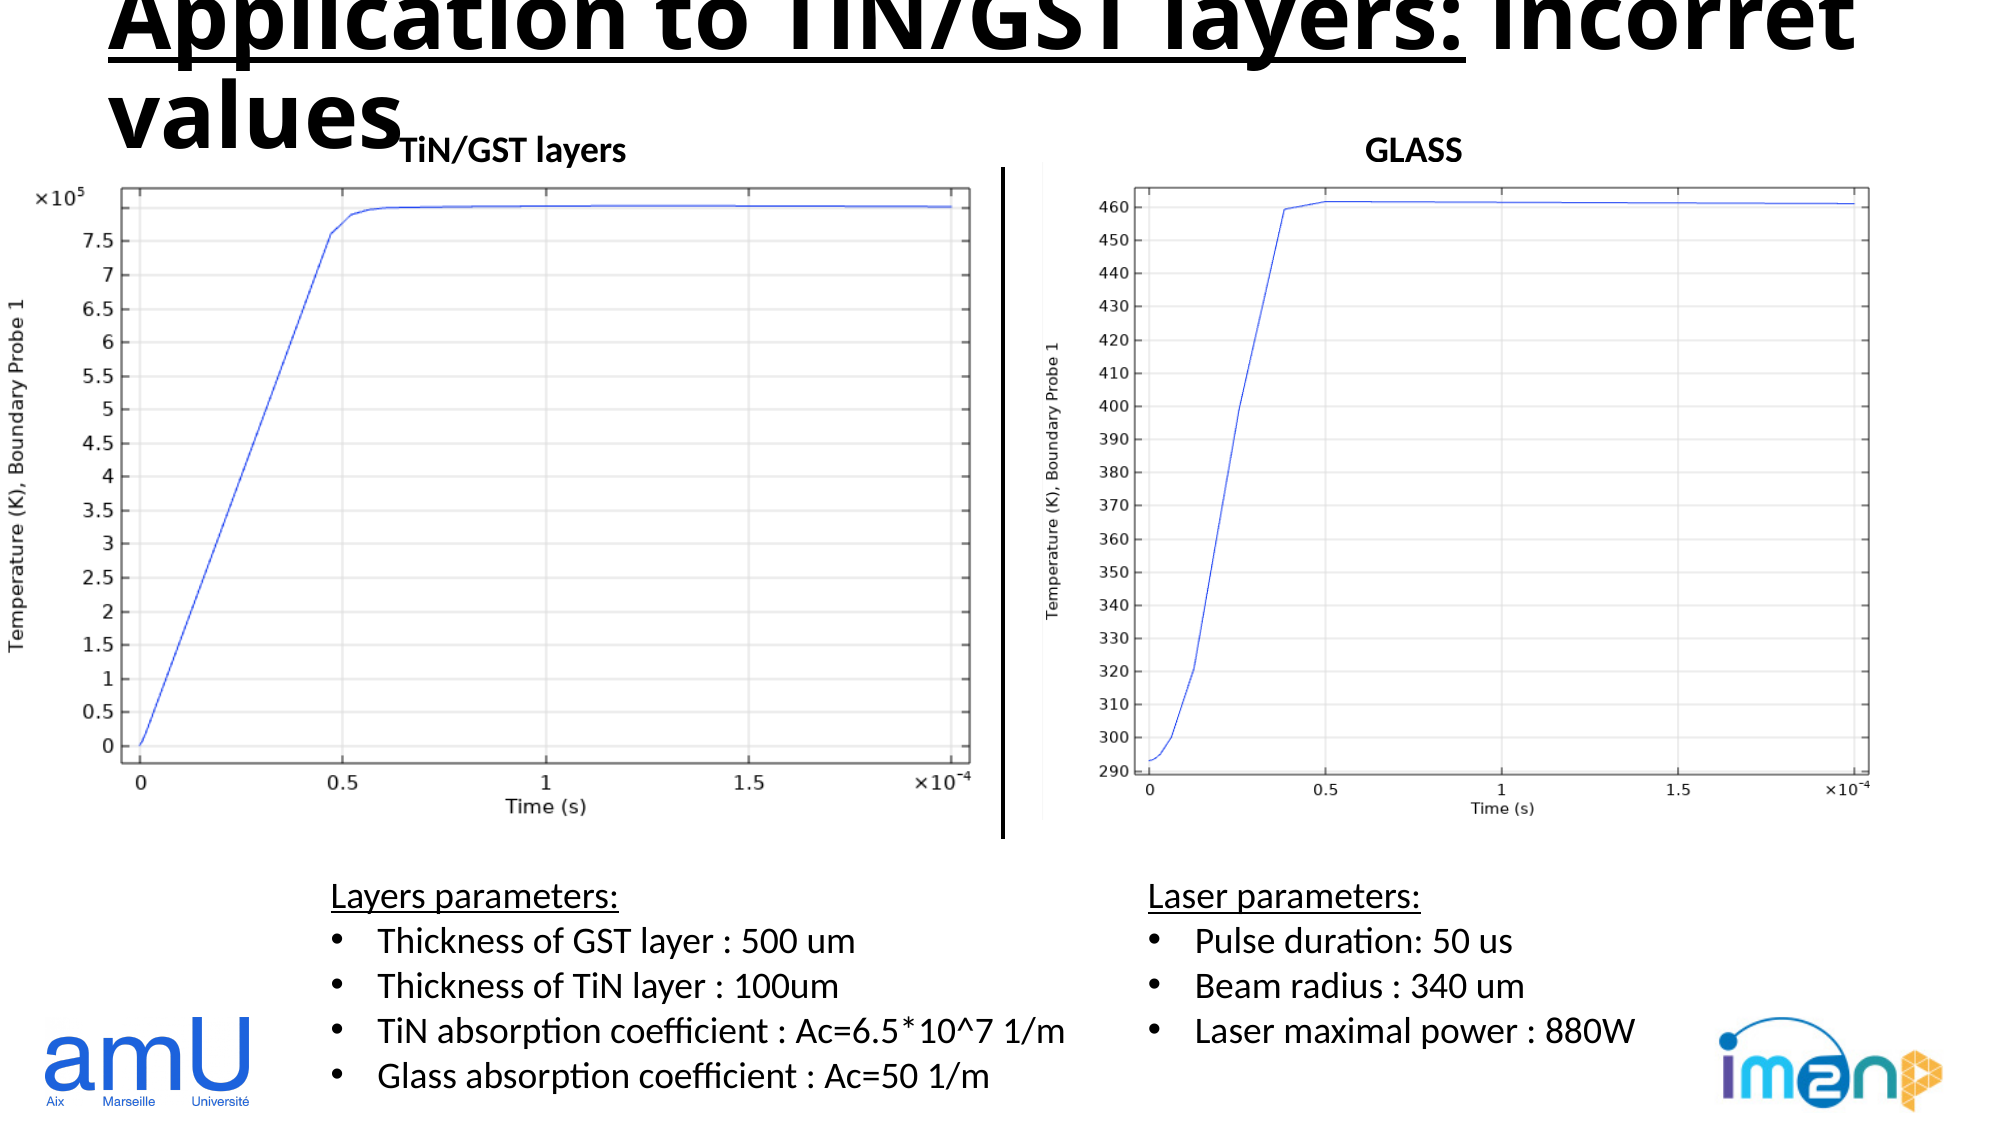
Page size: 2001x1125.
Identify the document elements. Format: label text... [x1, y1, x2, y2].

text_box Laser parameters: Pulse duration: 50 us Beam radius : 340 um Laser maximal power : 880W [1133, 863, 1759, 1059]
text_box GLASS [1350, 117, 1759, 162]
text_box TiN/GST layers [384, 117, 810, 178]
picture [6, 178, 979, 824]
picture [1661, 1011, 2000, 1113]
text_box Layers parameters: Thickness of GST layer : 500 um Thickness of TiN layer : 100um TiN absorption coefficient : Ac=6.5*10^7 1/m Glass absorption coefficient : Ac=50 1/m [315, 863, 1105, 1104]
picture [45, 1017, 249, 1107]
title Application to TiN/GST layers: incorret values [93, 0, 1907, 179]
picture [1042, 162, 1875, 820]
